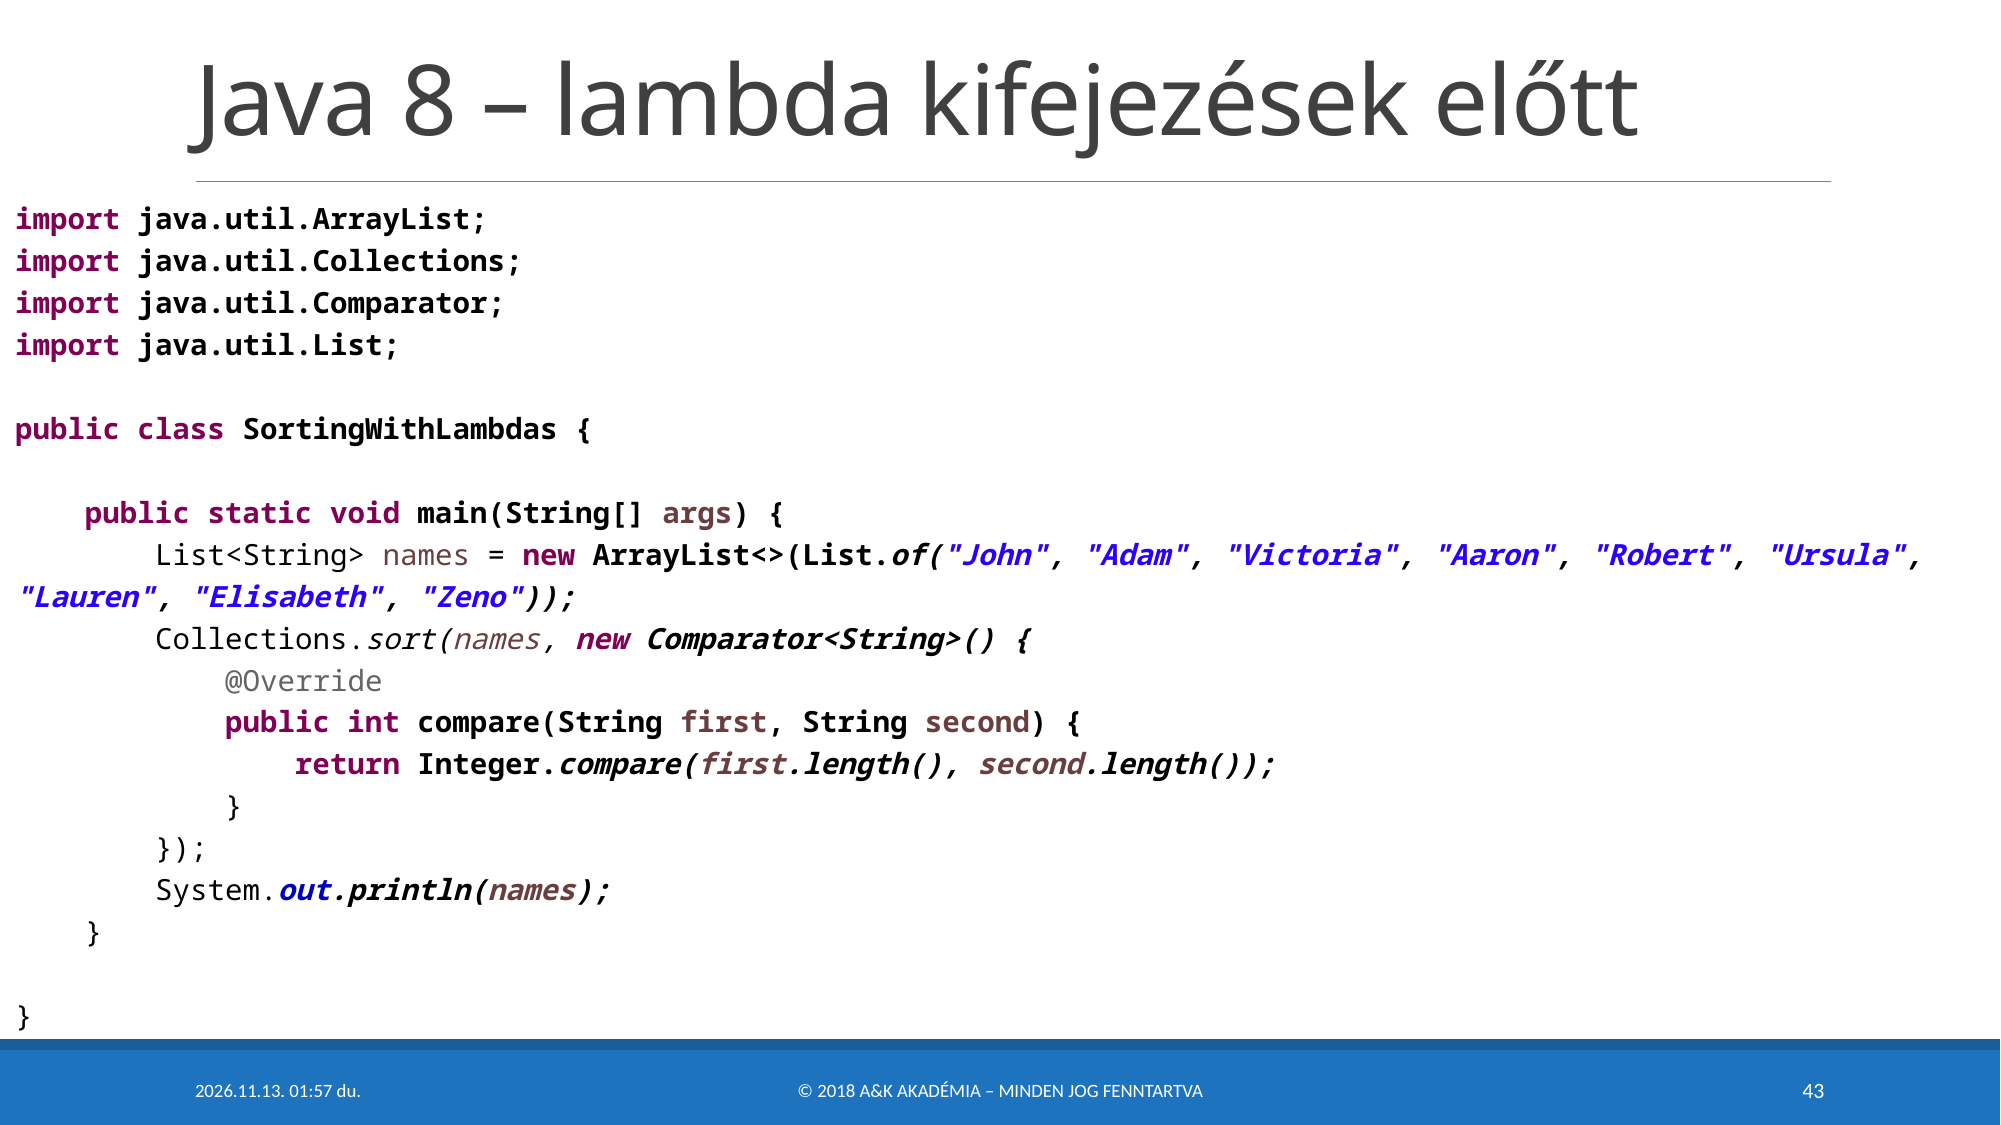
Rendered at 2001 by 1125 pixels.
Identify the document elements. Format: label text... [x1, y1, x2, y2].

slide_number 43 [1624, 1059, 1840, 1120]
footer © 2018 A&K Akadémia – Minden Jog Fenntartva [604, 1059, 1396, 1120]
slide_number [180, 1059, 586, 1120]
title Java 8 – lambda kifejezések előtt [180, 47, 1830, 163]
list import java.util.ArrayList; import java.util.Collections; import java.util.Comparator; import java.util.List; public class SortingWithLambdas { public static void main(String[] args) { List<String> names = new ArrayList<>(List.of("John", "Adam", "Victoria", "Aaron", "Robert", "Ursula", "Lauren", "Elisabeth", "Zeno")); Collections.sort(names, new Comparator<String>() { @Override public int compare(String first, String second) { return Integer.compare(first.length(), second.length()); } }); System.out.println(names); } } [0, 186, 2000, 1038]
